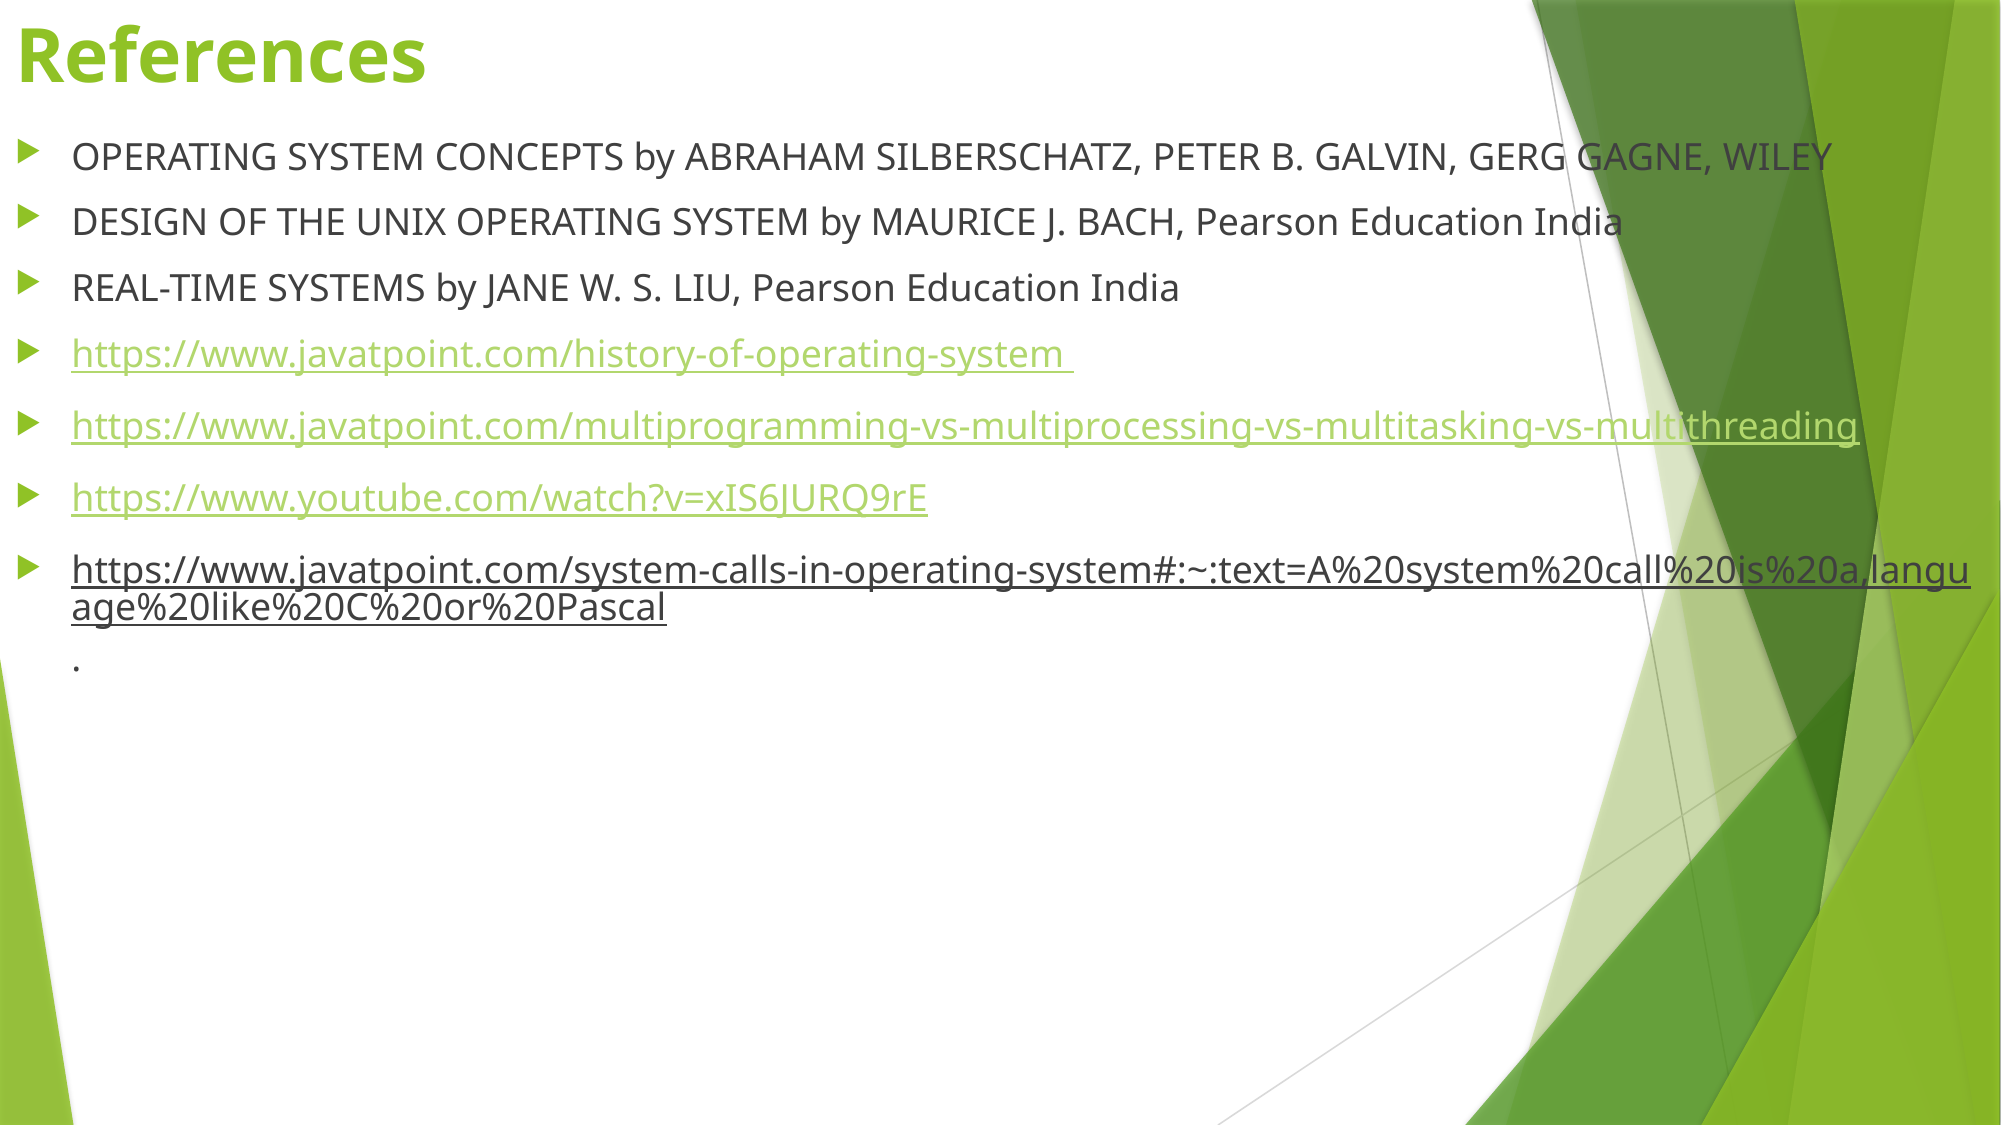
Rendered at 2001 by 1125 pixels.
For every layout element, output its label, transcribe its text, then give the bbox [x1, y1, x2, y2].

list OPERATING SYSTEM CONCEPTS by ABRAHAM SILBERSCHATZ, PETER B. GALVIN, GERG GAGNE, WILEY DESIGN OF THE UNIX OPERATING SYSTEM by MAURICE J. BACH, Pearson Education India REAL-TIME SYSTEMS by JANE W. S. LIU, Pearson Education India https://www.javatpoint.com/history-of-operating-system https://www.javatpoint.com/multiprogramming-vs-multiprocessing-vs-multitasking-vs-multithreading https://www.youtube.com/watch?v=xIS6JURQ9rE https://www.javatpoint.com/system-calls-in-operating-system#:~:text=A%20system%20call%20is%20a,language%20like%20C%20or%20Pascal. [0, 125, 2000, 1125]
title References [0, 0, 1750, 113]
